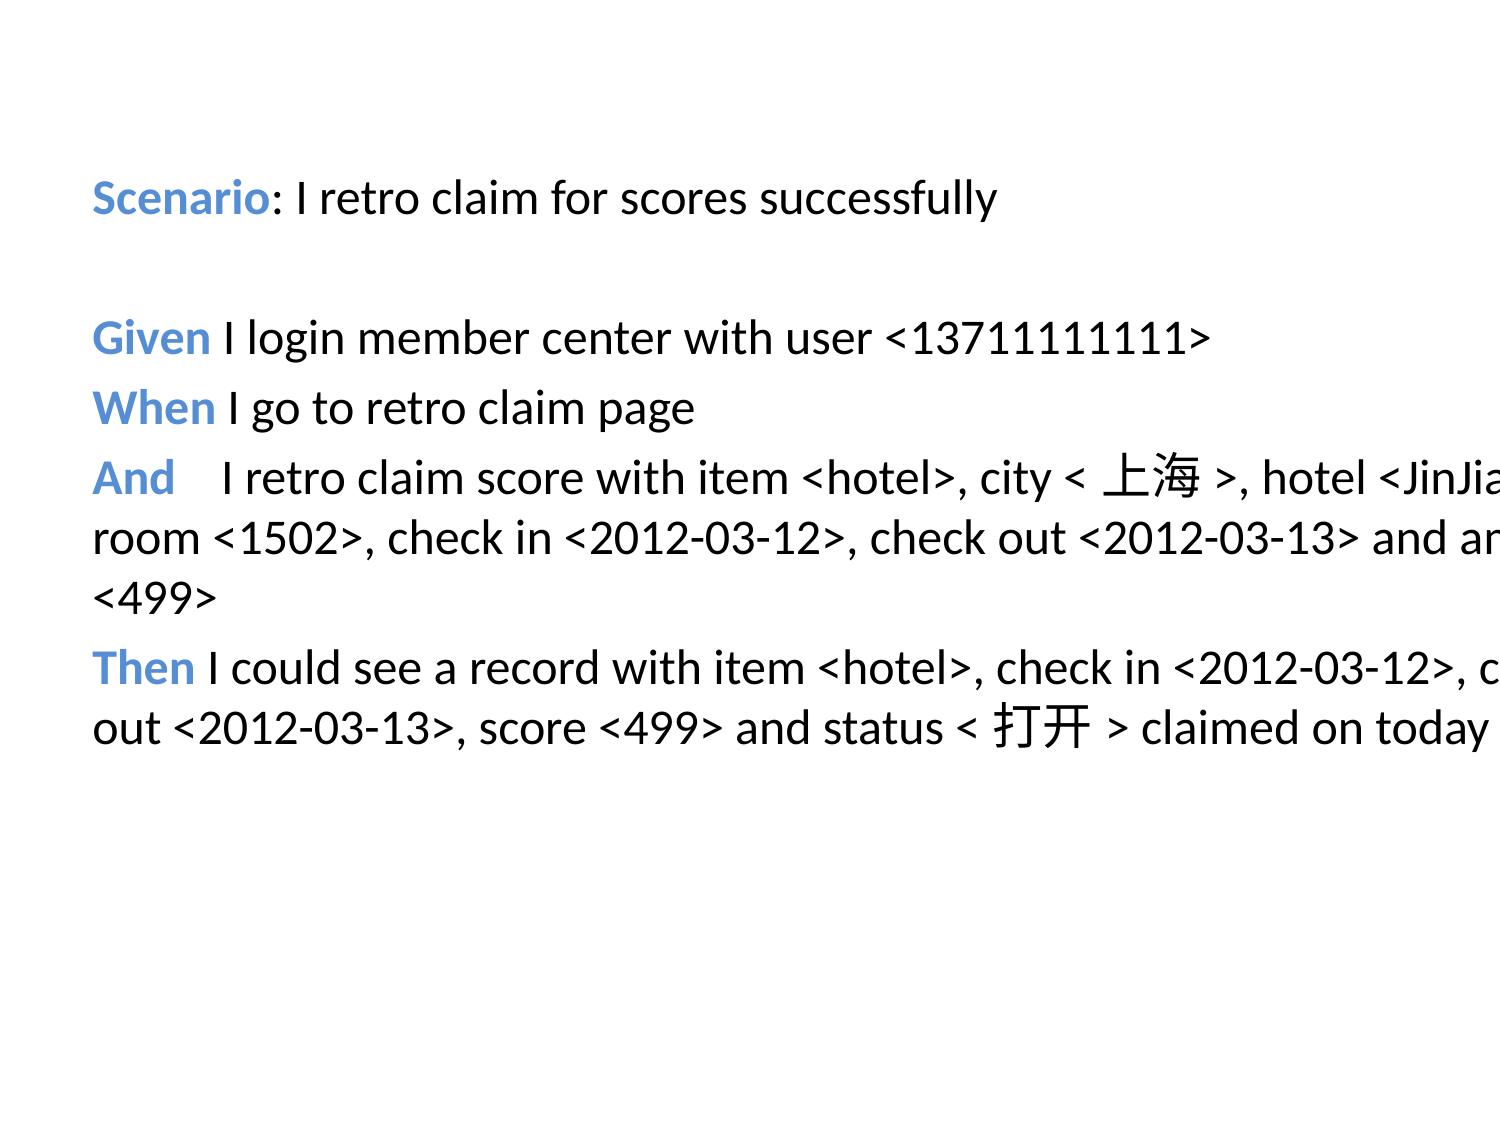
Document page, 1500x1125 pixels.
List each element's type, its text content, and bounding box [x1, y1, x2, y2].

list Scenario: I retro claim for scores successfully Given I login member center with user <13711111111> When I go to retro claim page And I retro claim score with item <hotel>, city <上海>, hotel <JinJiang>, room <1502>, check in <2012-03-12>, check out <2012-03-13> and amount <499> Then I could see a record with item <hotel>, check in <2012-03-12>, check out <2012-03-13>, score <499> and status <打开> claimed on today [77, 157, 1500, 993]
